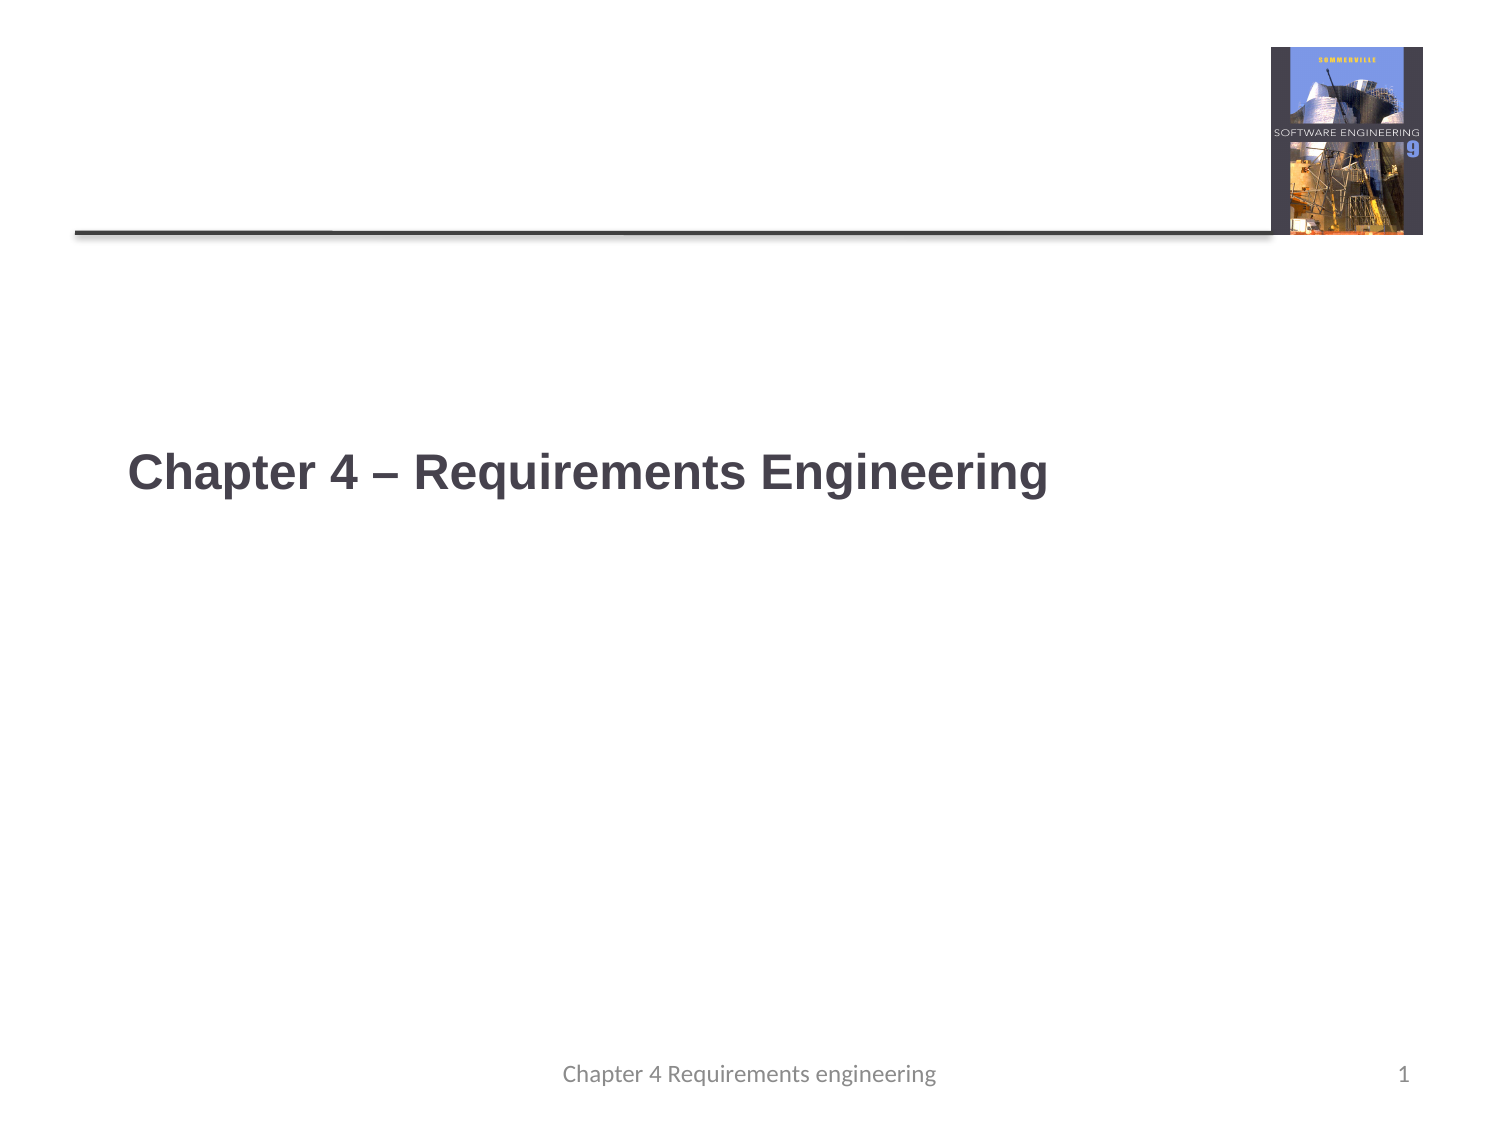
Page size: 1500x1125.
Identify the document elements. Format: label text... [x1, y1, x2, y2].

title Chapter 4 – Requirements Engineering [112, 349, 1388, 591]
slide_number 1 [1074, 1042, 1425, 1103]
picture [1271, 47, 1423, 235]
footer Chapter 4 Requirements engineering [512, 1042, 988, 1103]
